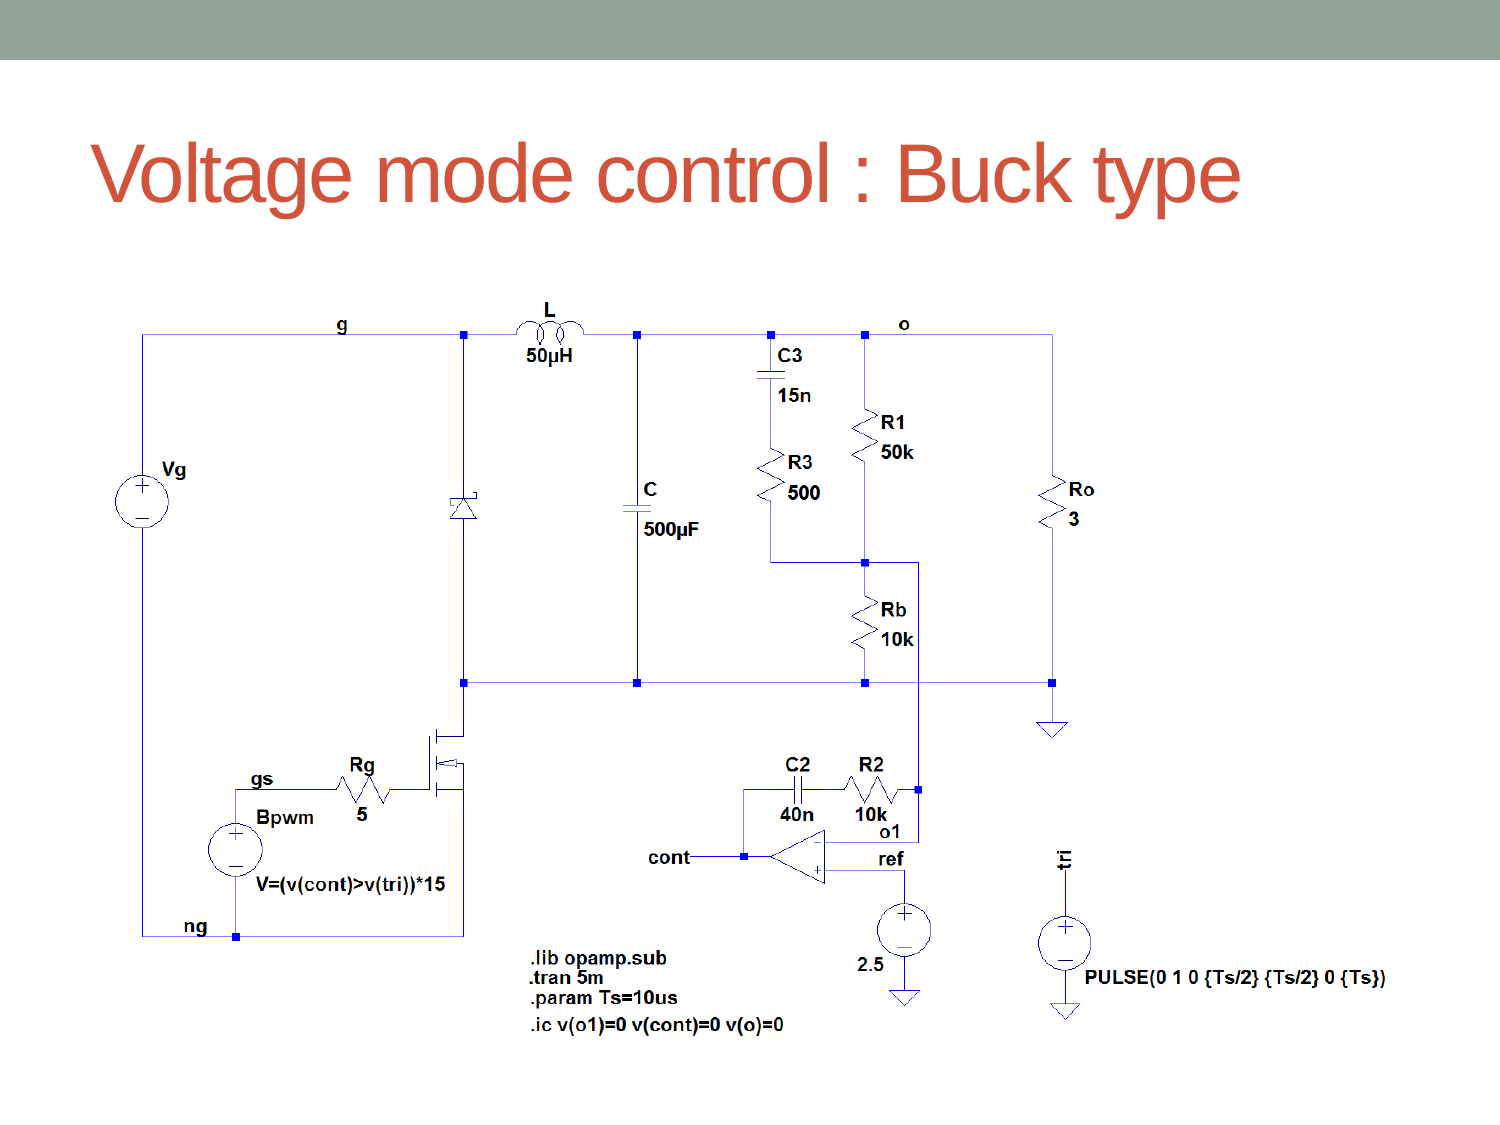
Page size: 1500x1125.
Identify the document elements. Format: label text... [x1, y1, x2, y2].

title Voltage mode control : Buck type [75, 87, 1425, 250]
picture [64, 290, 1483, 1042]
